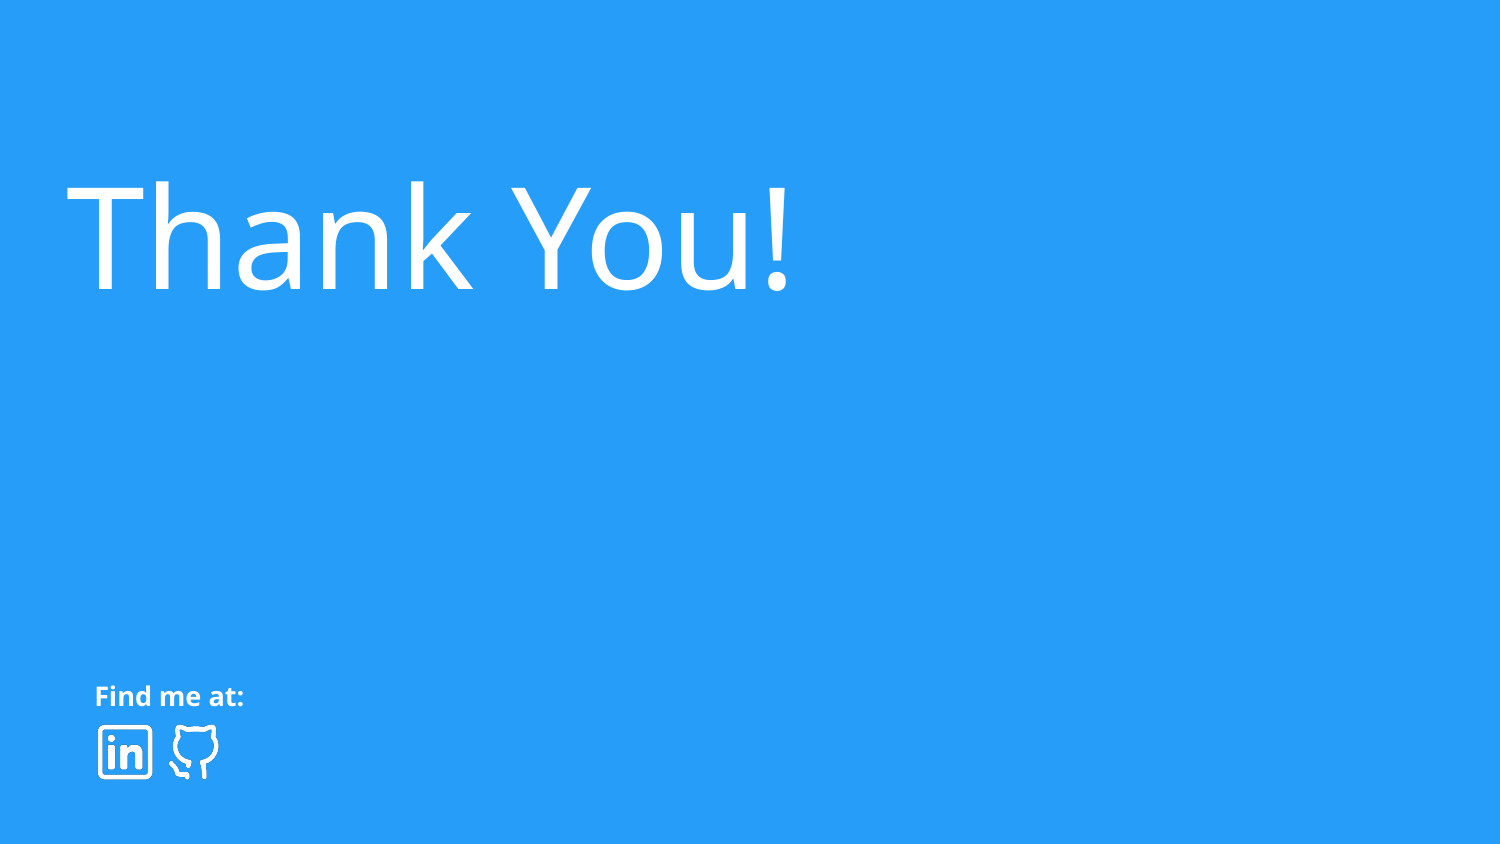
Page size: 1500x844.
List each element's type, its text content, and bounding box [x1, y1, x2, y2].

title Thank You! [51, 114, 990, 334]
picture [94, 721, 155, 782]
text_box Find me at: [79, 664, 265, 727]
picture [164, 721, 225, 782]
